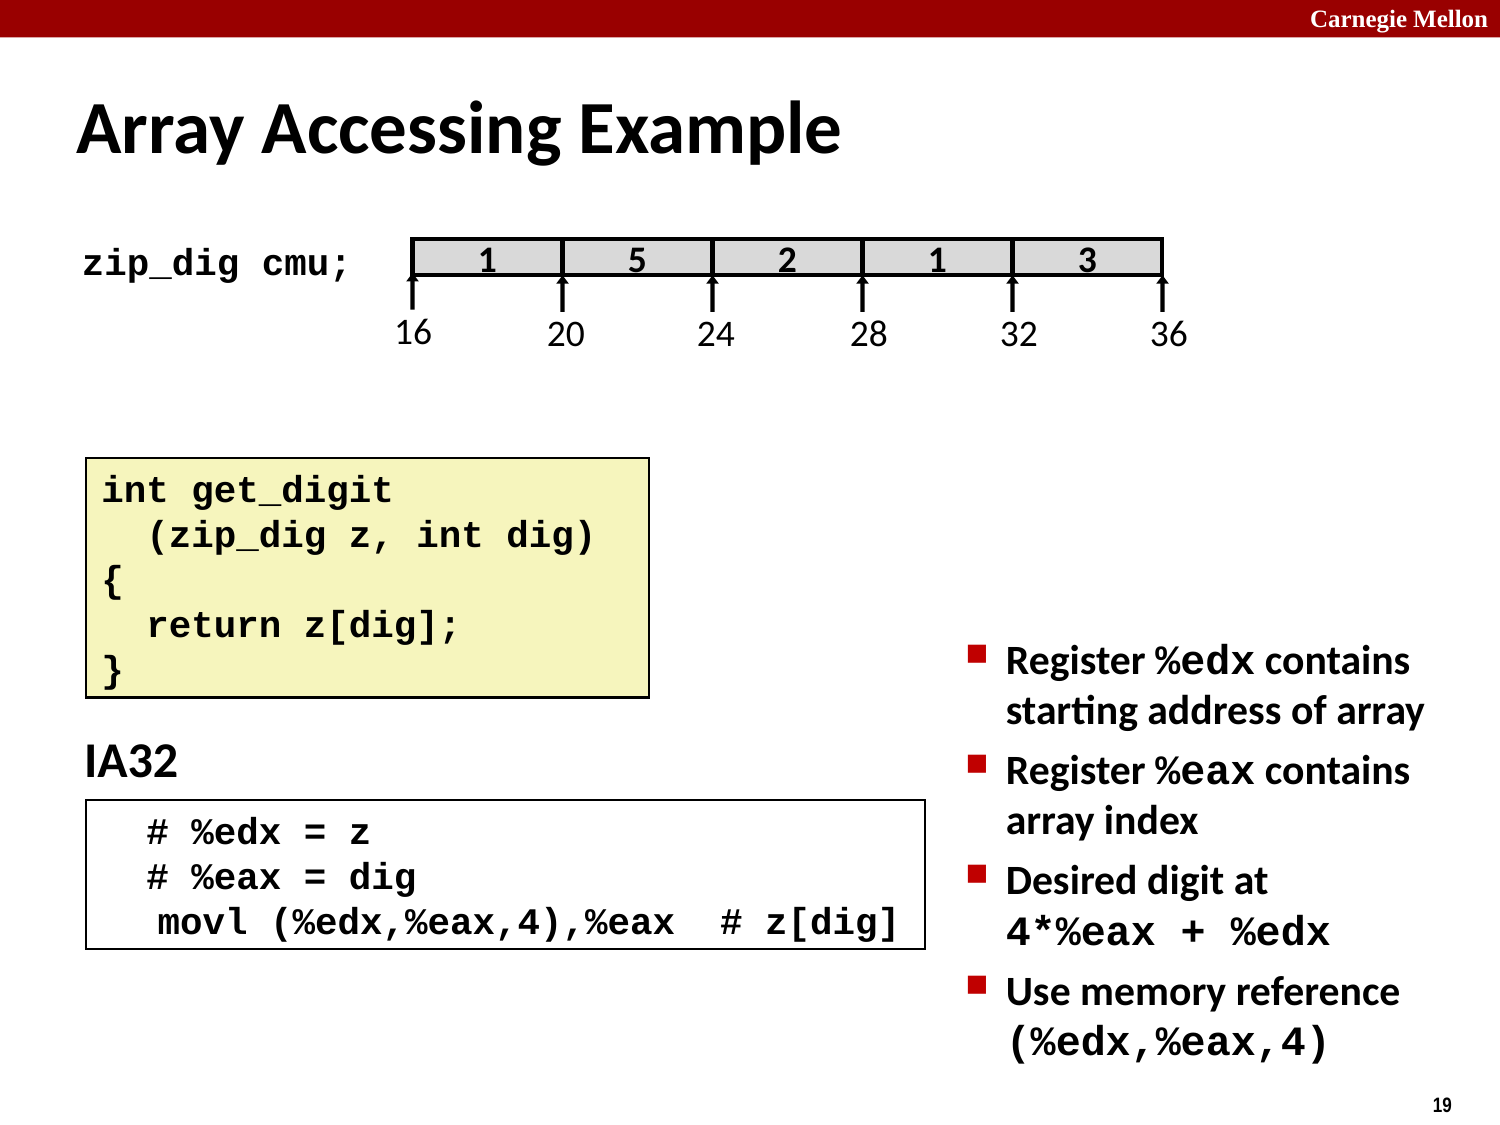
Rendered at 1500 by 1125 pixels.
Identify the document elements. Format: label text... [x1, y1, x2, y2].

text_box int get_digit (zip_dig z, int dig) { return z[dig]; } [86, 458, 649, 698]
text_box zip_dig cmu; [49, 230, 367, 291]
text_box IA32 [69, 720, 194, 796]
title Array Accessing Example [61, 60, 1307, 187]
text_box # %edx = z # %eax = dig movl (%edx,%eax,4),%eax # z[dig] [86, 799, 925, 950]
list Register %edx contains starting address of array Register %eax contains array index Desired digit at 4*%eax + %edx Use memory reference (%edx,%eax,4) [924, 624, 1488, 1115]
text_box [358, 238, 1251, 363]
